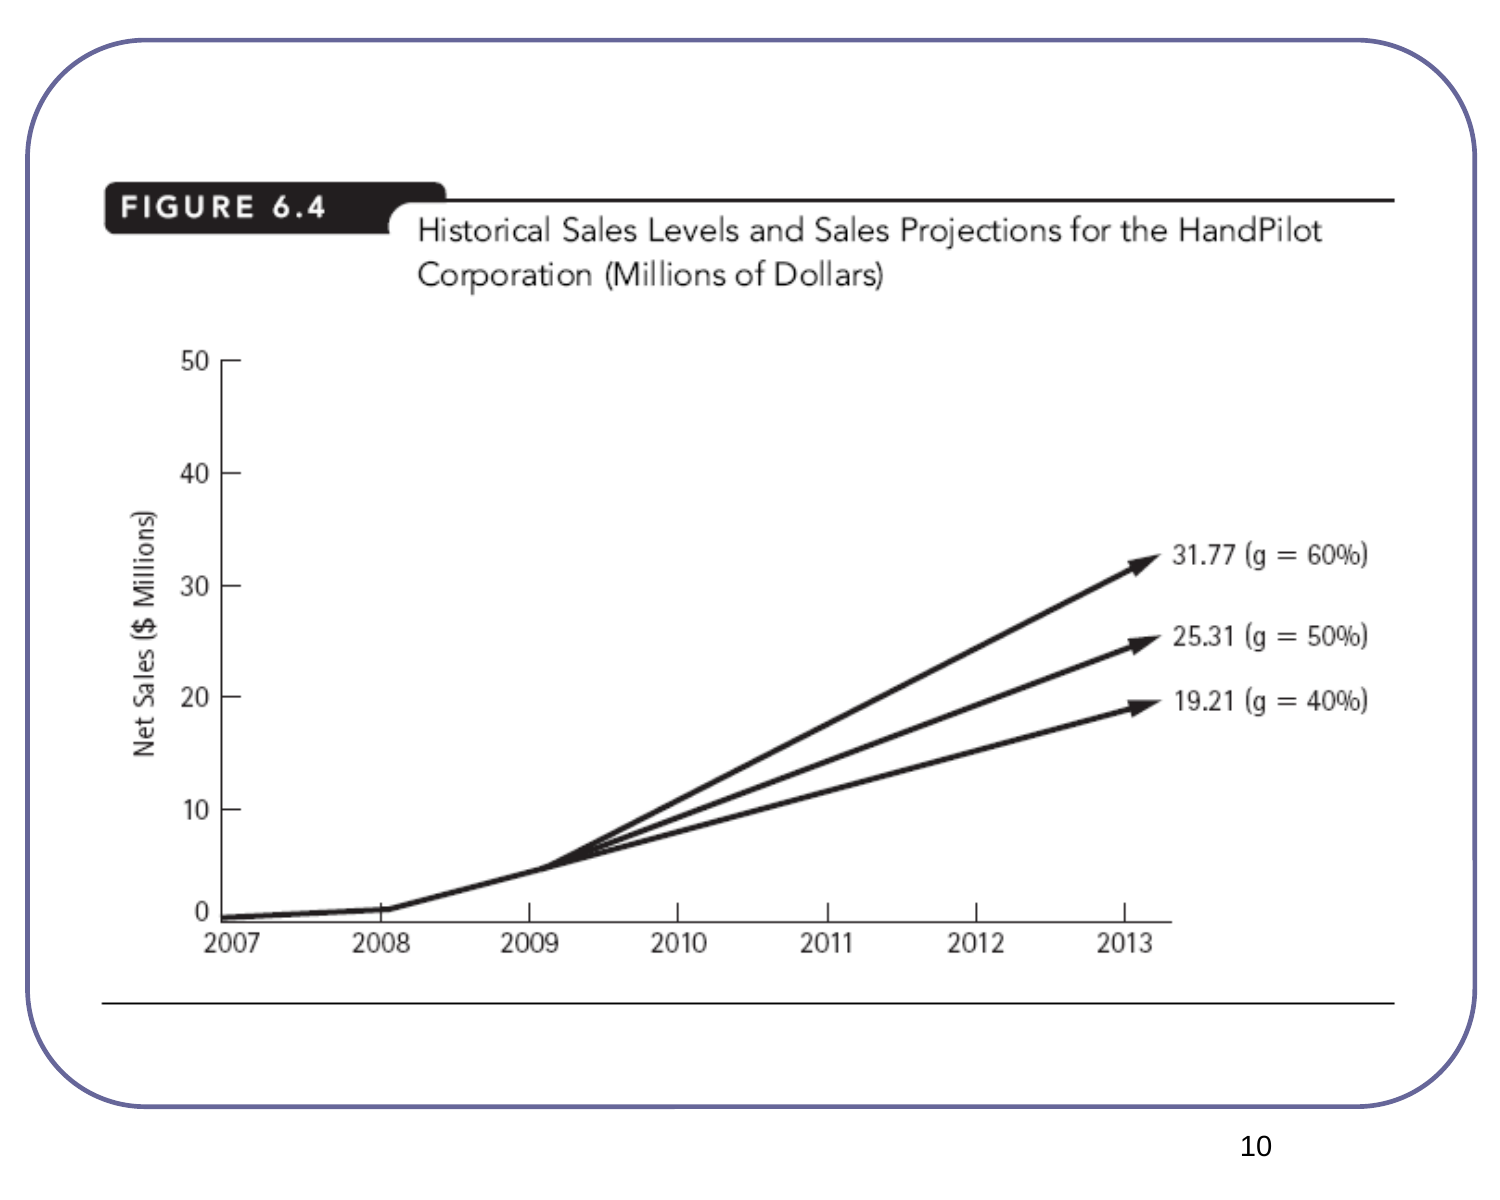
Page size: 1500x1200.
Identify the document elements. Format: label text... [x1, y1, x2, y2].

picture [67, 175, 1432, 1025]
slide_number <number> [1124, 1119, 1388, 1200]
